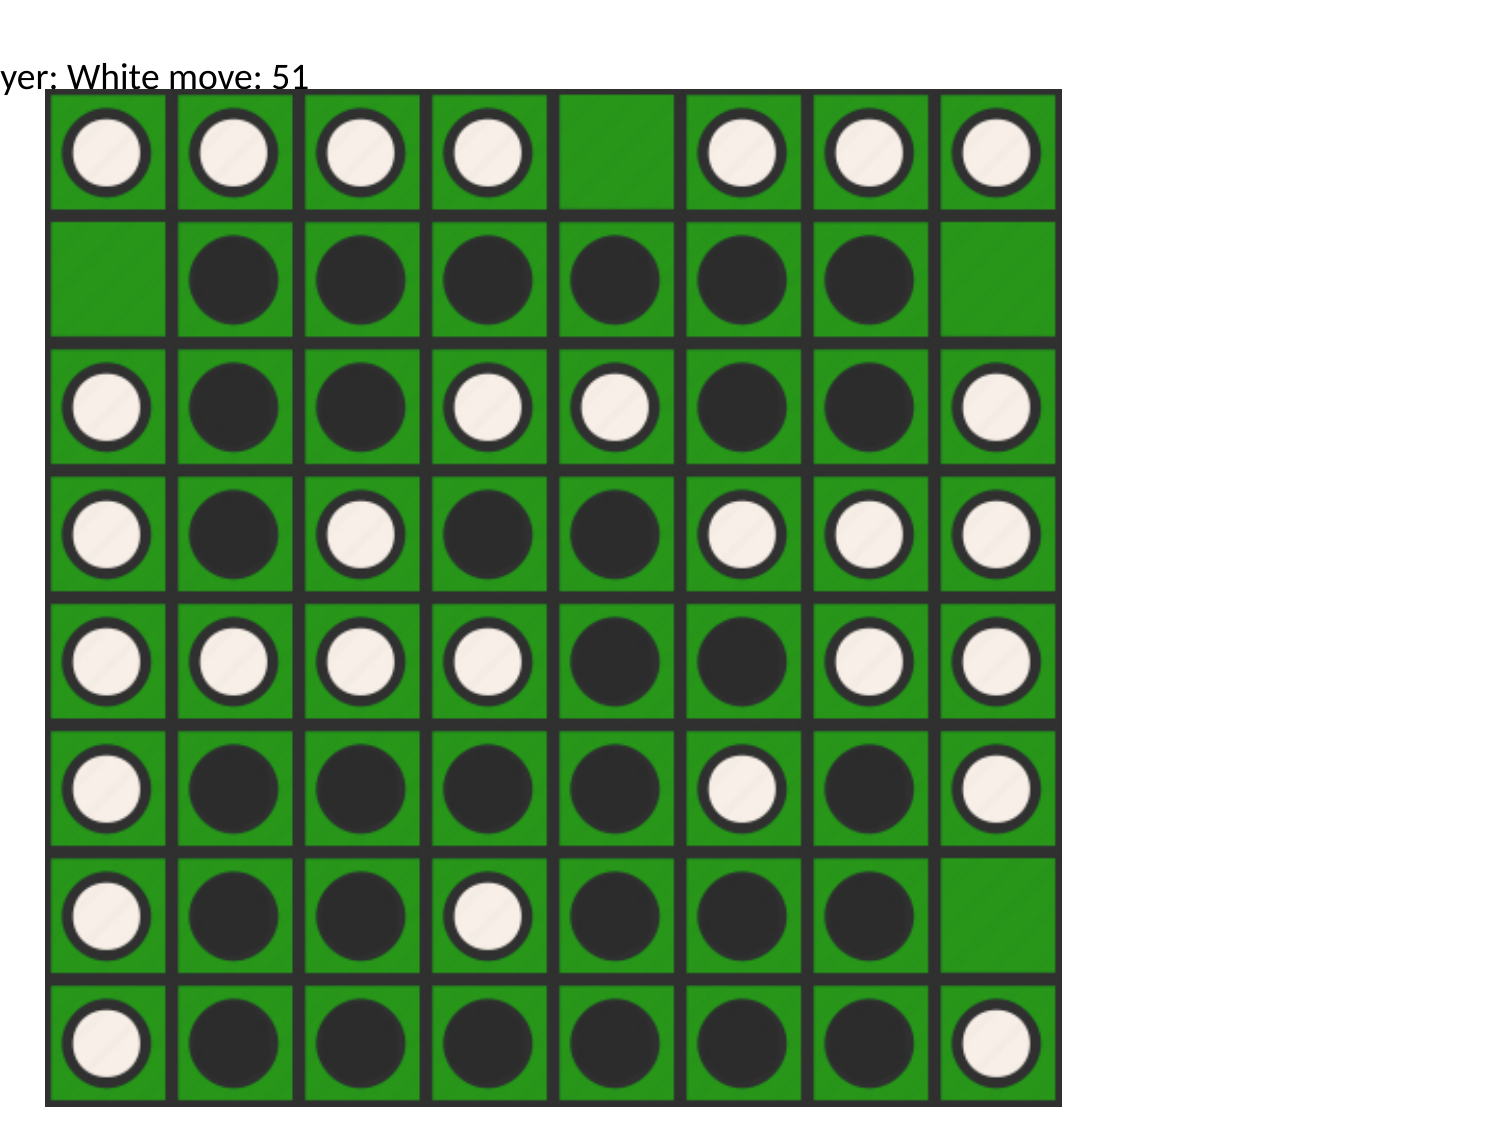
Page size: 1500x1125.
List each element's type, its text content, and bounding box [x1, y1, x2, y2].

text_box turn: 56 player: White move: 51 [0, 44, 325, 105]
picture [44, 89, 1062, 1107]
